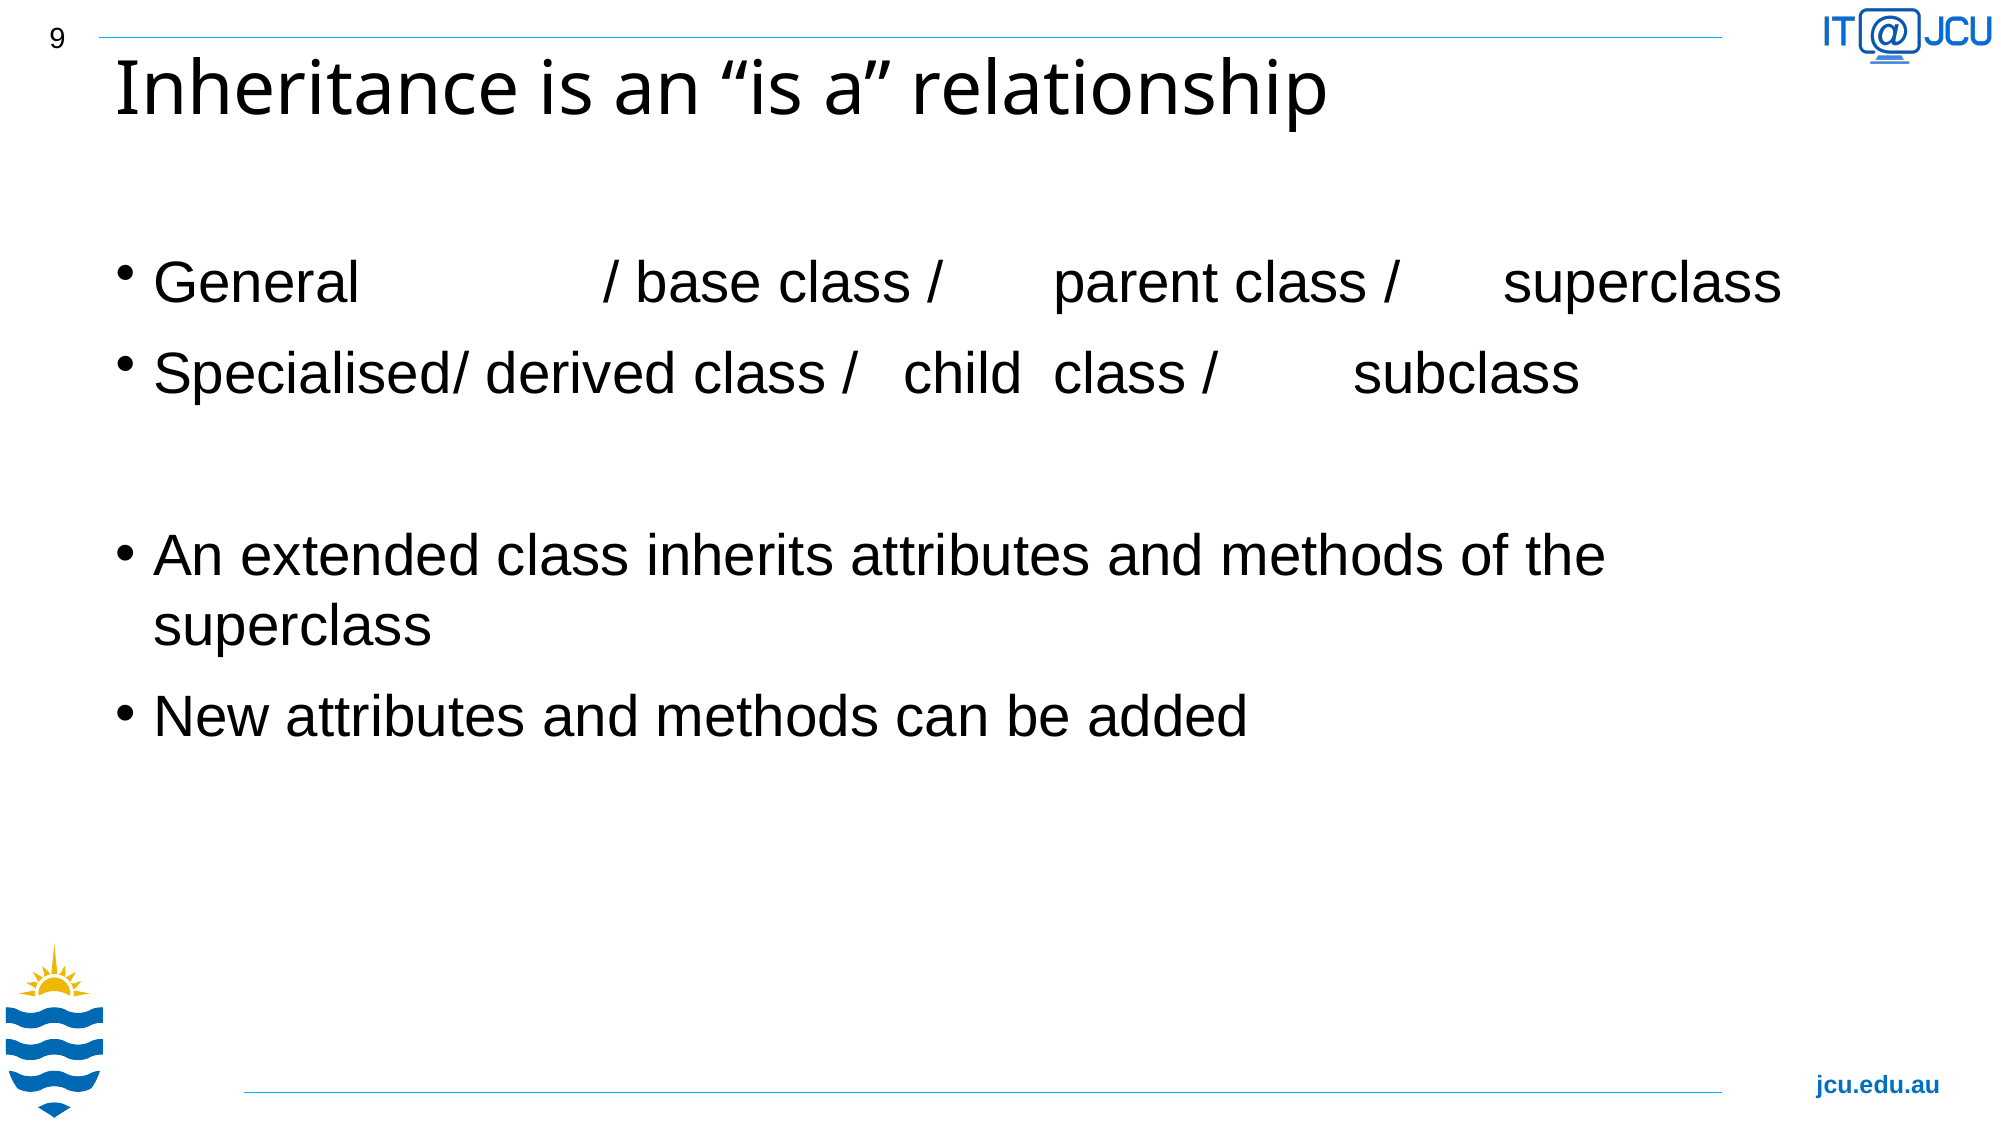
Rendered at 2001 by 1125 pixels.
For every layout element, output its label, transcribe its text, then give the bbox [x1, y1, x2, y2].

list General / base class / parent class / superclass Specialised / derived class / child class / subclass An extended class inherits attributes and methods of the superclass New attributes and methods can be added [100, 237, 1895, 1094]
slide_number 9 [34, 12, 111, 69]
picture [1822, 6, 1995, 67]
picture [0, 942, 110, 1125]
title Inheritance is an “is a” relationship [100, 42, 1895, 224]
